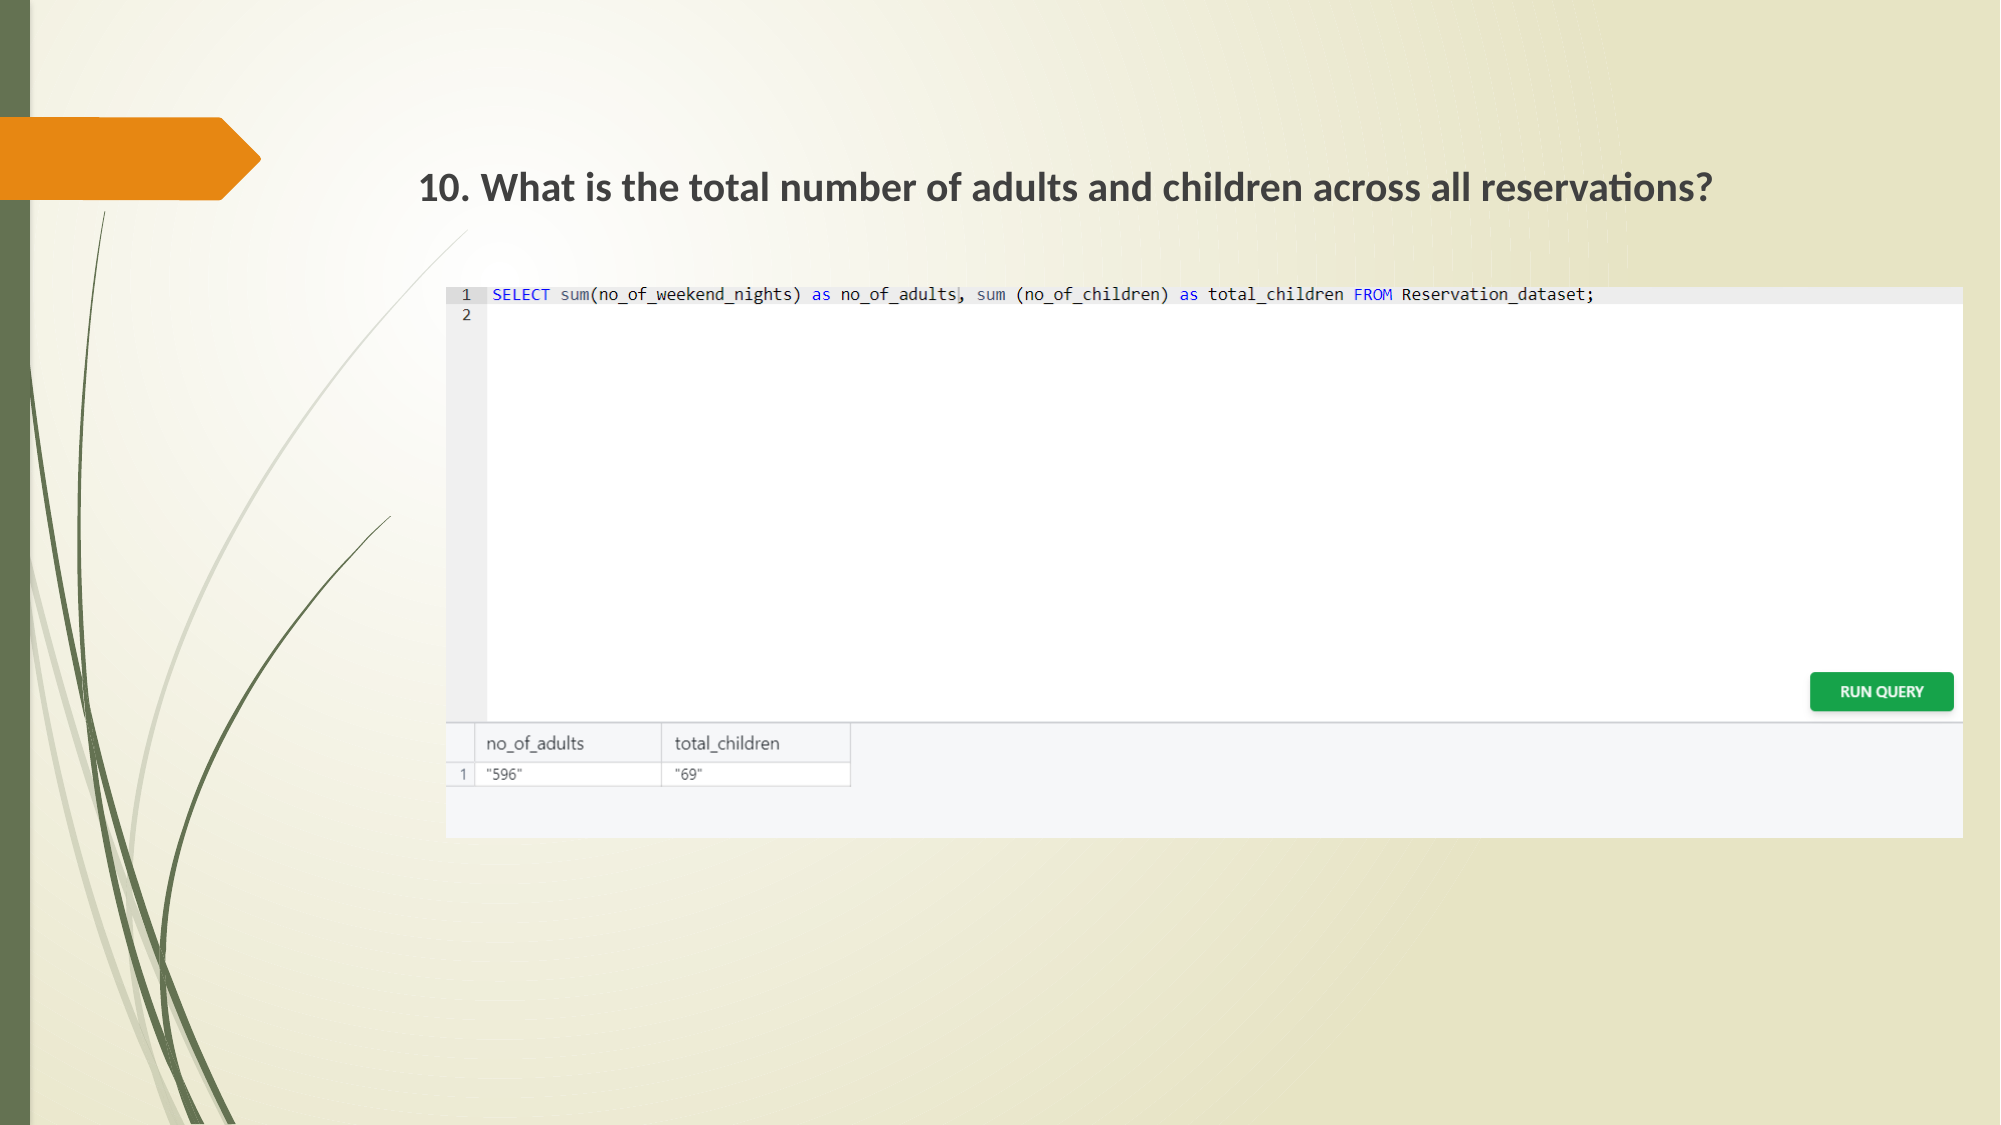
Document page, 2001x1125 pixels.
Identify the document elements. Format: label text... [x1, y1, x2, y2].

picture [446, 287, 1963, 838]
list 10. What is the total number of adults and children across all reservations? [402, 152, 1866, 772]
